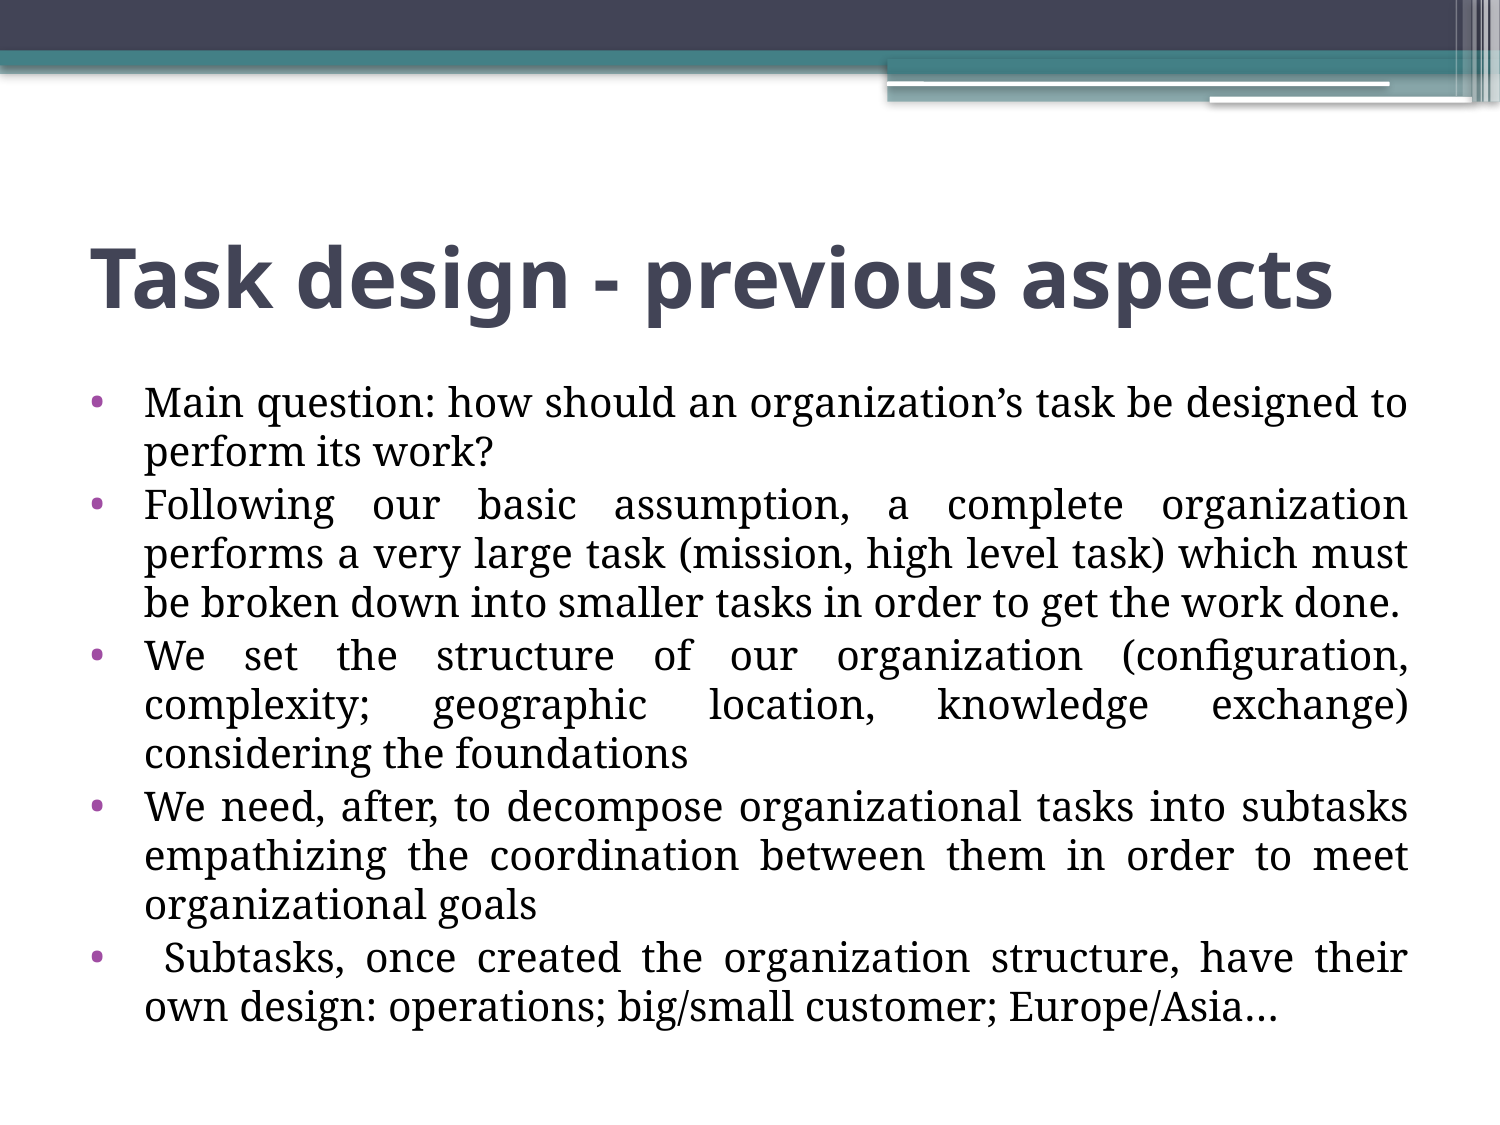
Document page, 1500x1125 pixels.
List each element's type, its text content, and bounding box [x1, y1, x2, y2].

title Task design - previous aspects [75, 187, 1425, 363]
list Main question: how should an organization’s task be designed to perform its work? Following our basic assumption, a complete organization performs a very large task (mission, high level task) which must be broken down into smaller tasks in order to get the work done. We set the structure of our organization (configuration, complexity; geographic location, knowledge exchange) considering the foundations We need, after, to decompose organizational tasks into subtasks empathizing the coordination between them in order to meet organizational goals Subtasks, once created the organization structure, have their own design: operations; big/small customer; Europe/Asia… [75, 368, 1425, 1079]
